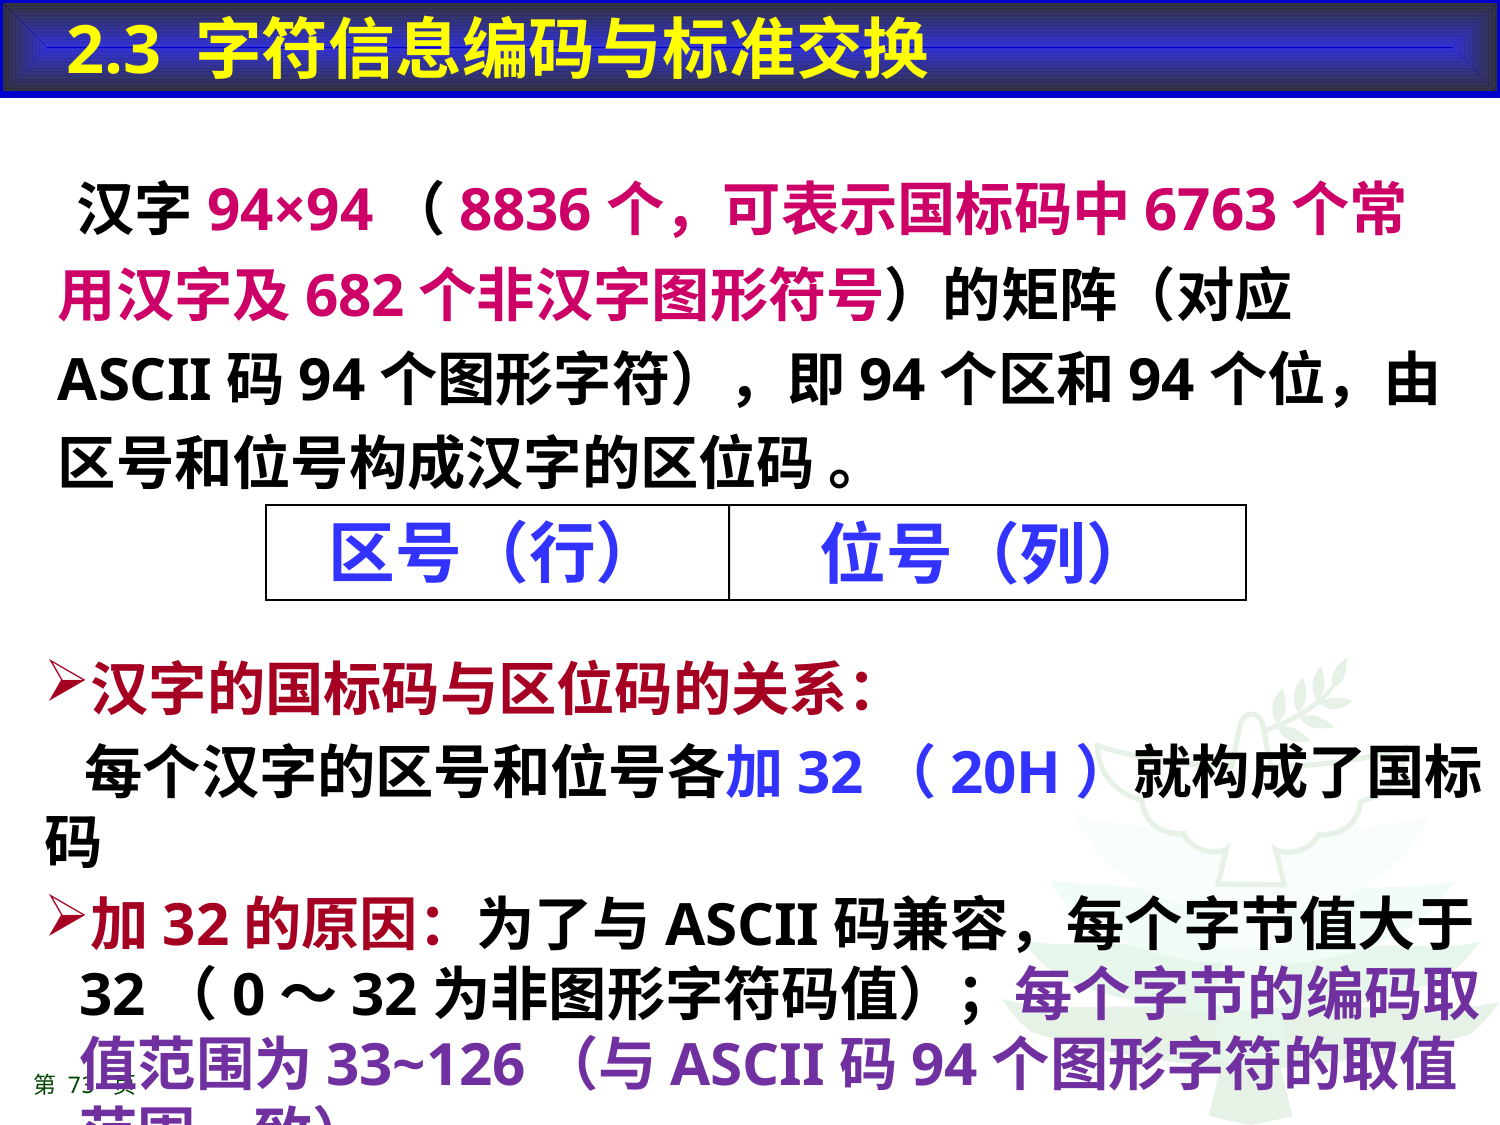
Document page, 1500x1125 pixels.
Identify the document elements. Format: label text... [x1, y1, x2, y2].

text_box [265, 503, 1247, 601]
list 汉字94×94（8836个，可表示国标码中6763个常用汉字及682个非汉字图形符号）的矩阵（对应ASCII码94个图形字符），即94个区和94个位，由区号和位号构成汉字的区位码 。 [0, 140, 1471, 1083]
text_box 汉字的国标码与区位码的关系： 每个汉字的区号和位号各加32（20H）就构成了国标码 加32的原因：为了与ASCII码兼容，每个字节值大于32（0～32为非图形字符码值）；每个字节的编码取值范围为33~126（与ASCII码94个图形字符的取值范围一致） [29, 645, 1500, 1125]
text_box 2.3 字符信息编码与标准交换 [0, 0, 1500, 95]
